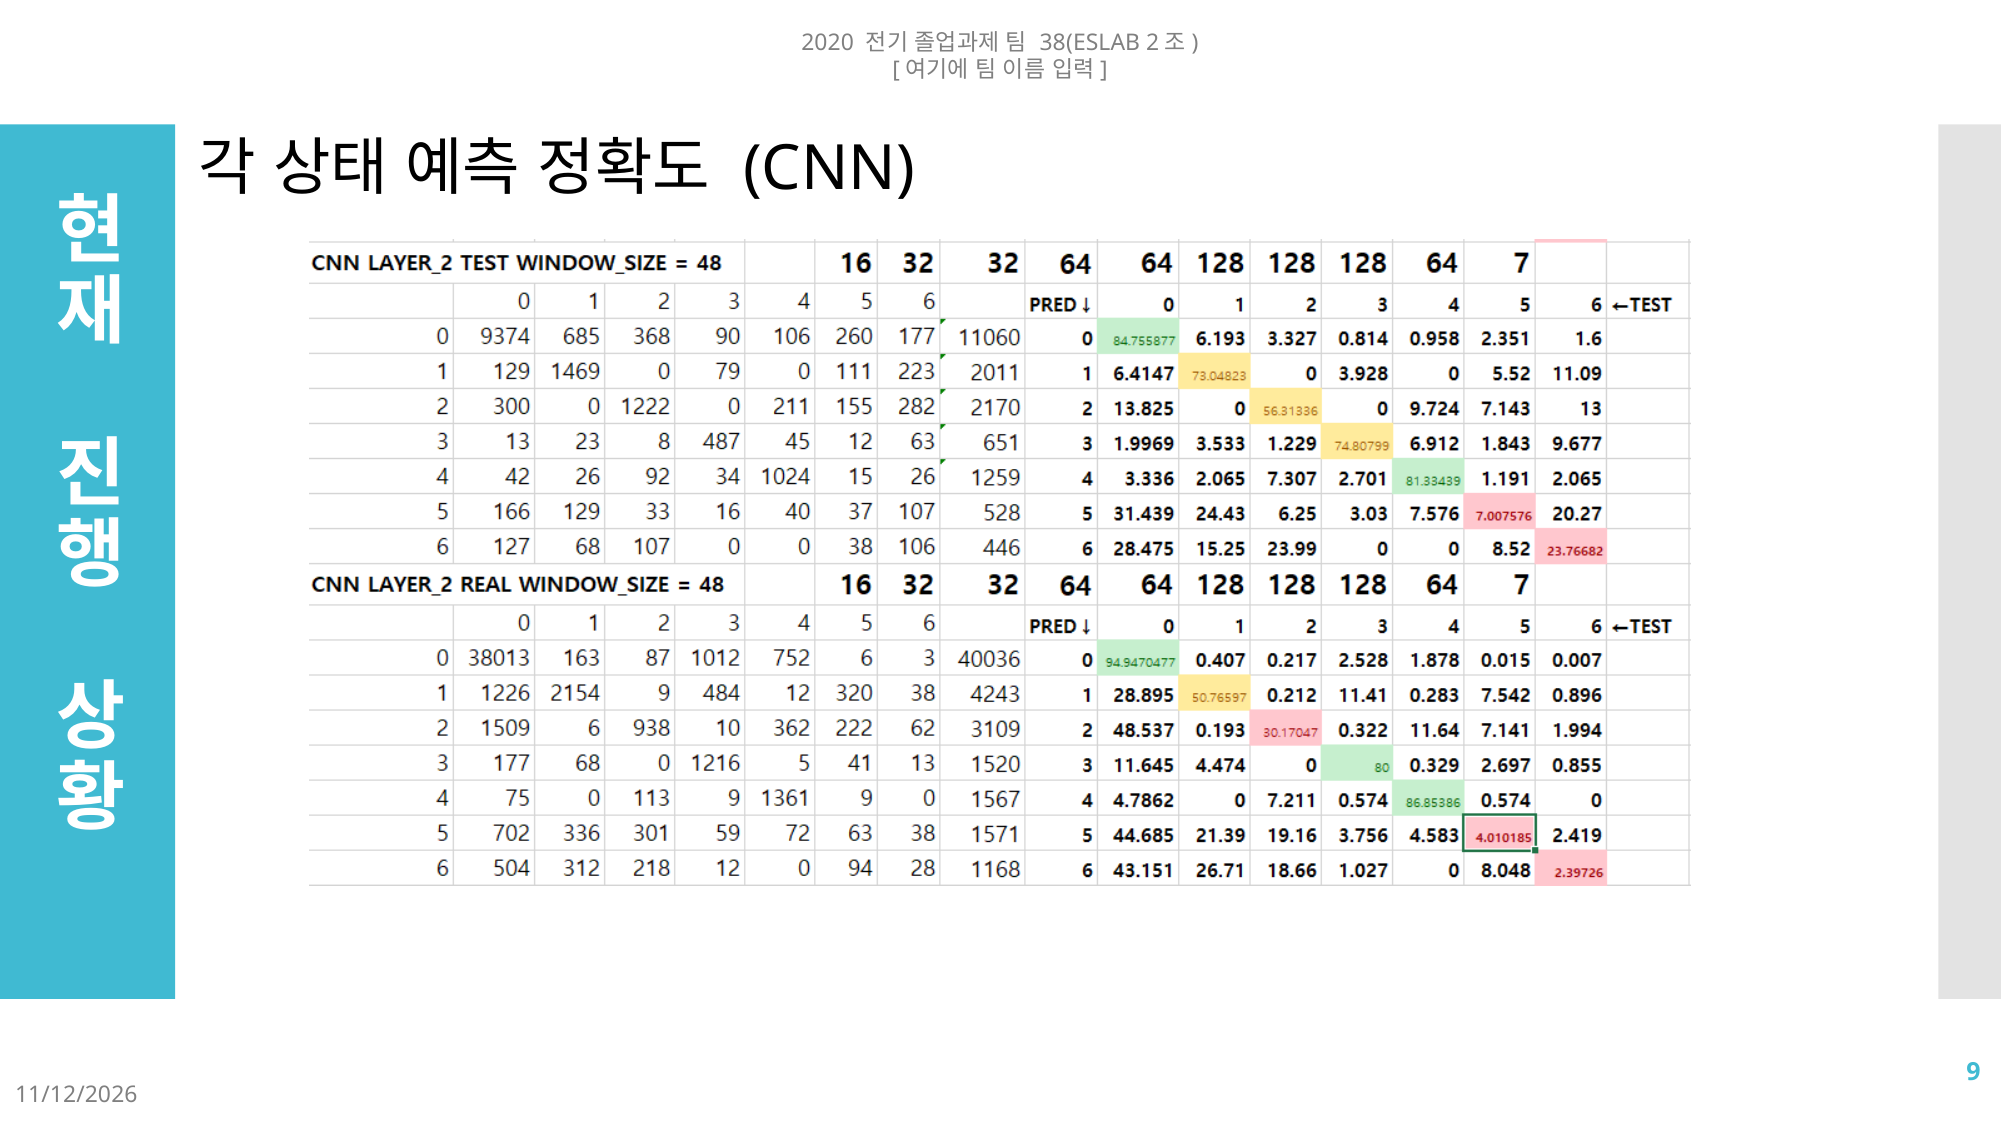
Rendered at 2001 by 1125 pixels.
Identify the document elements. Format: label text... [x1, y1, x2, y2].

text_box 각 상태 예측 정확도 (CNN) [183, 119, 1096, 210]
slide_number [0, 1065, 450, 1125]
picture [309, 239, 1691, 886]
text_box 2020 전기 졸업과제 팀 38(ESLAB 2조) [여기에 팀 이름 입력] [515, 24, 1485, 85]
title 현재 진행 상황 [41, 184, 138, 940]
slide_number 9 [1744, 1042, 1996, 1103]
